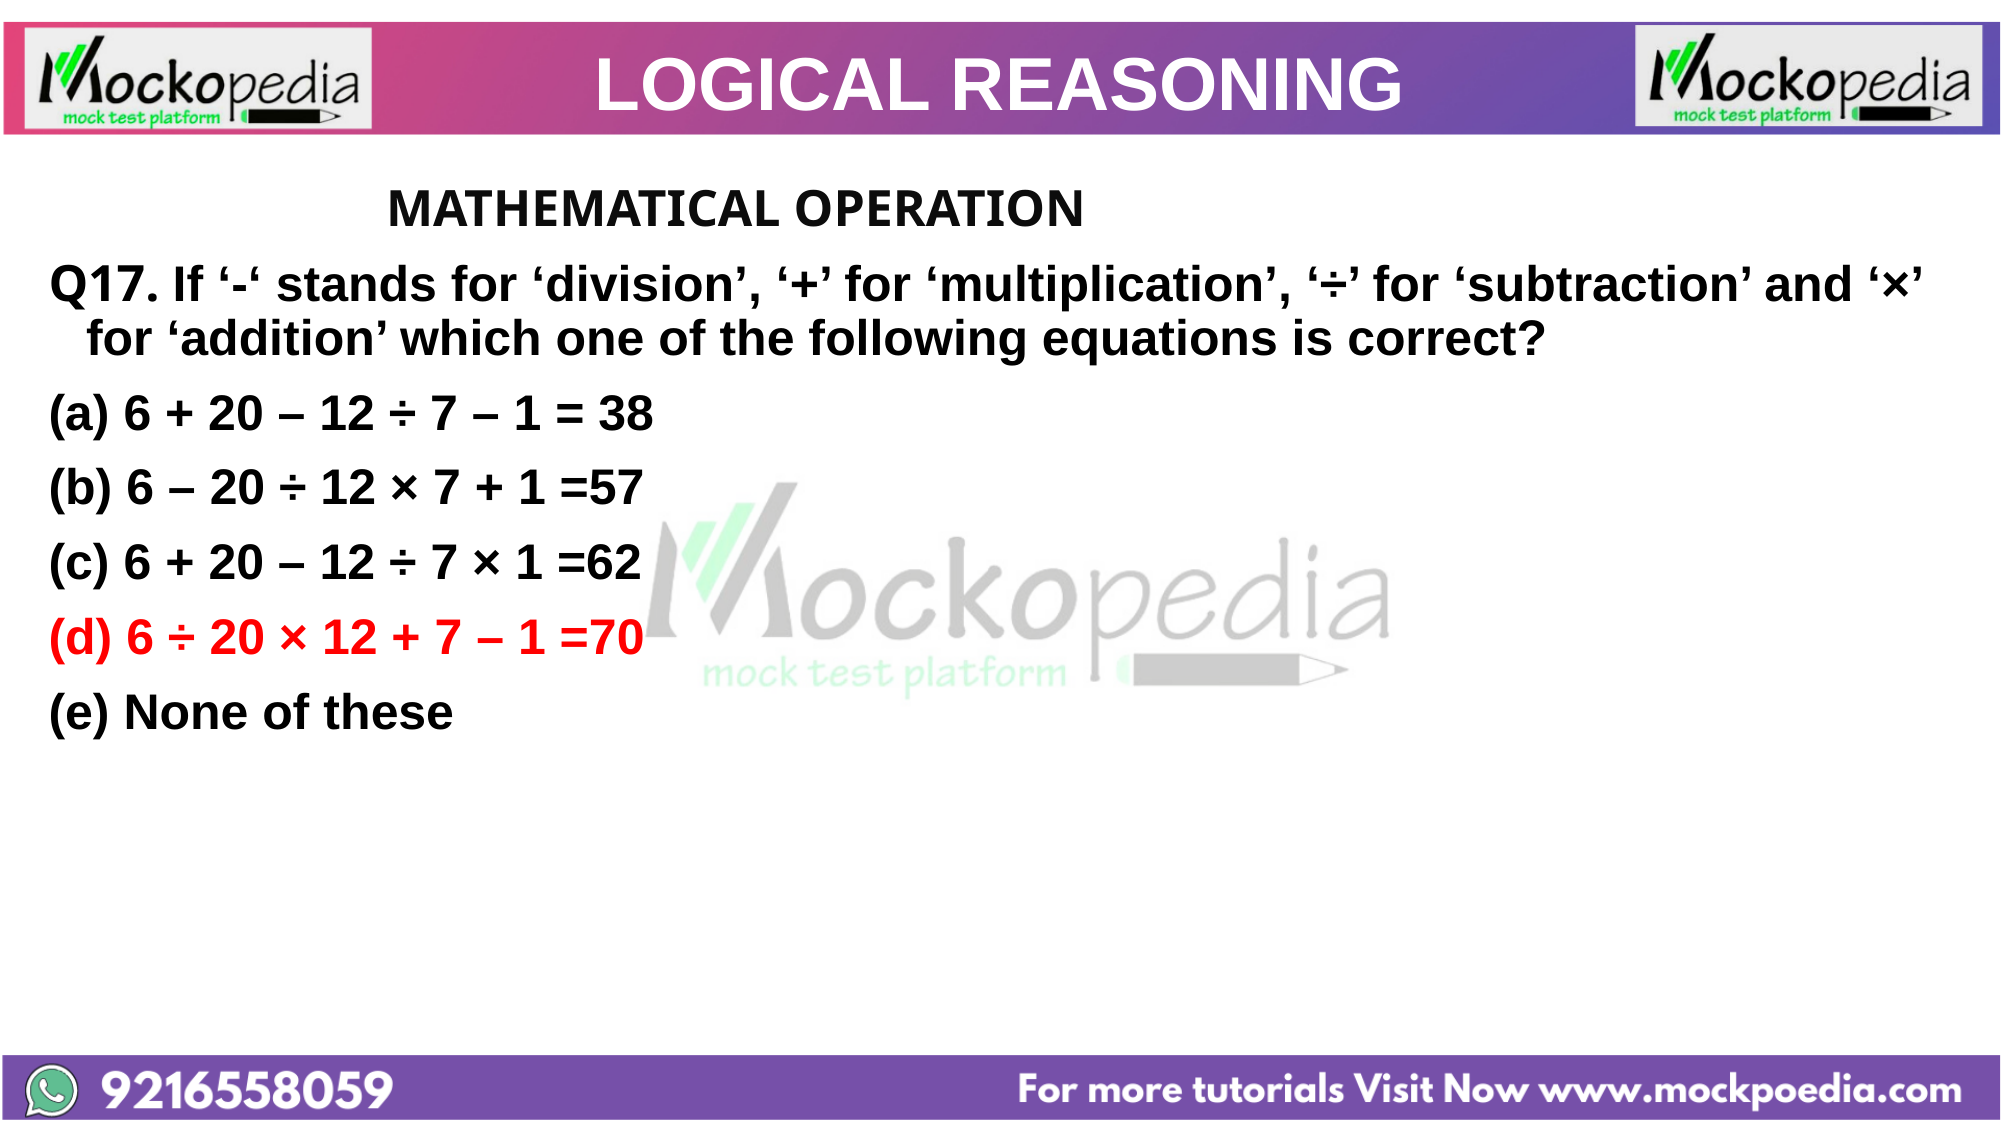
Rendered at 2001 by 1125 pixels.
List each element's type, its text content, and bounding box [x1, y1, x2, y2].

list MATHEMATICAL OPERATION Q17. If ‘-‘ stands for ‘division’, ‘+’ for ‘multiplication’, ‘÷’ for ‘subtraction’ and ‘×’ for ‘addition’ which one of the following equations is correct? 6 + 20 – 12 ÷ 7 – 1 = 38 (b) 6 – 20 ÷ 12 × 7 + 1 =57 (c) 6 + 20 – 12 ÷ 7 × 1 =62 (d) 6 ÷ 20 × 12 + 7 – 1 =70 (e) None of these [33, 175, 1959, 1053]
picture [0, 0, 2001, 1125]
title LOGICAL REASONING [41, 31, 1959, 142]
